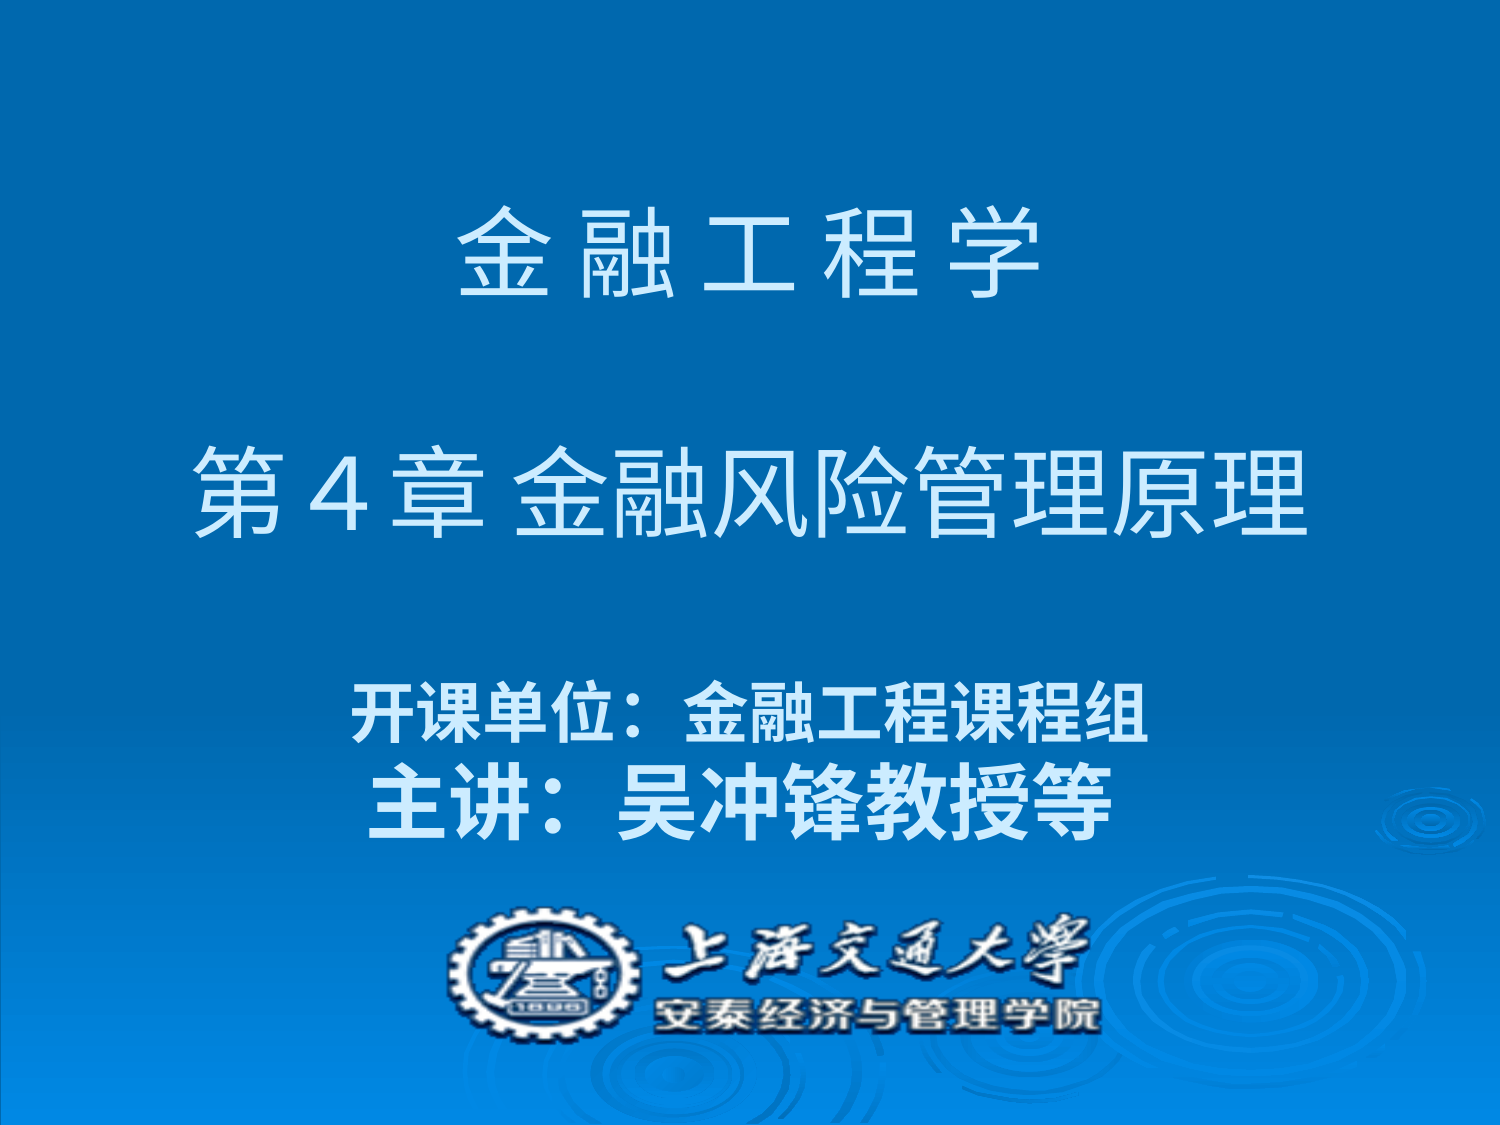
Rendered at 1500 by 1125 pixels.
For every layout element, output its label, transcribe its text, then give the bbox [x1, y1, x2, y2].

picture [442, 893, 1117, 1059]
title 金 融 工 程 学 第４章 金融风险管理原理 开课单位：金融工程课程组 主讲：吴冲锋教授等 [112, 196, 1388, 858]
